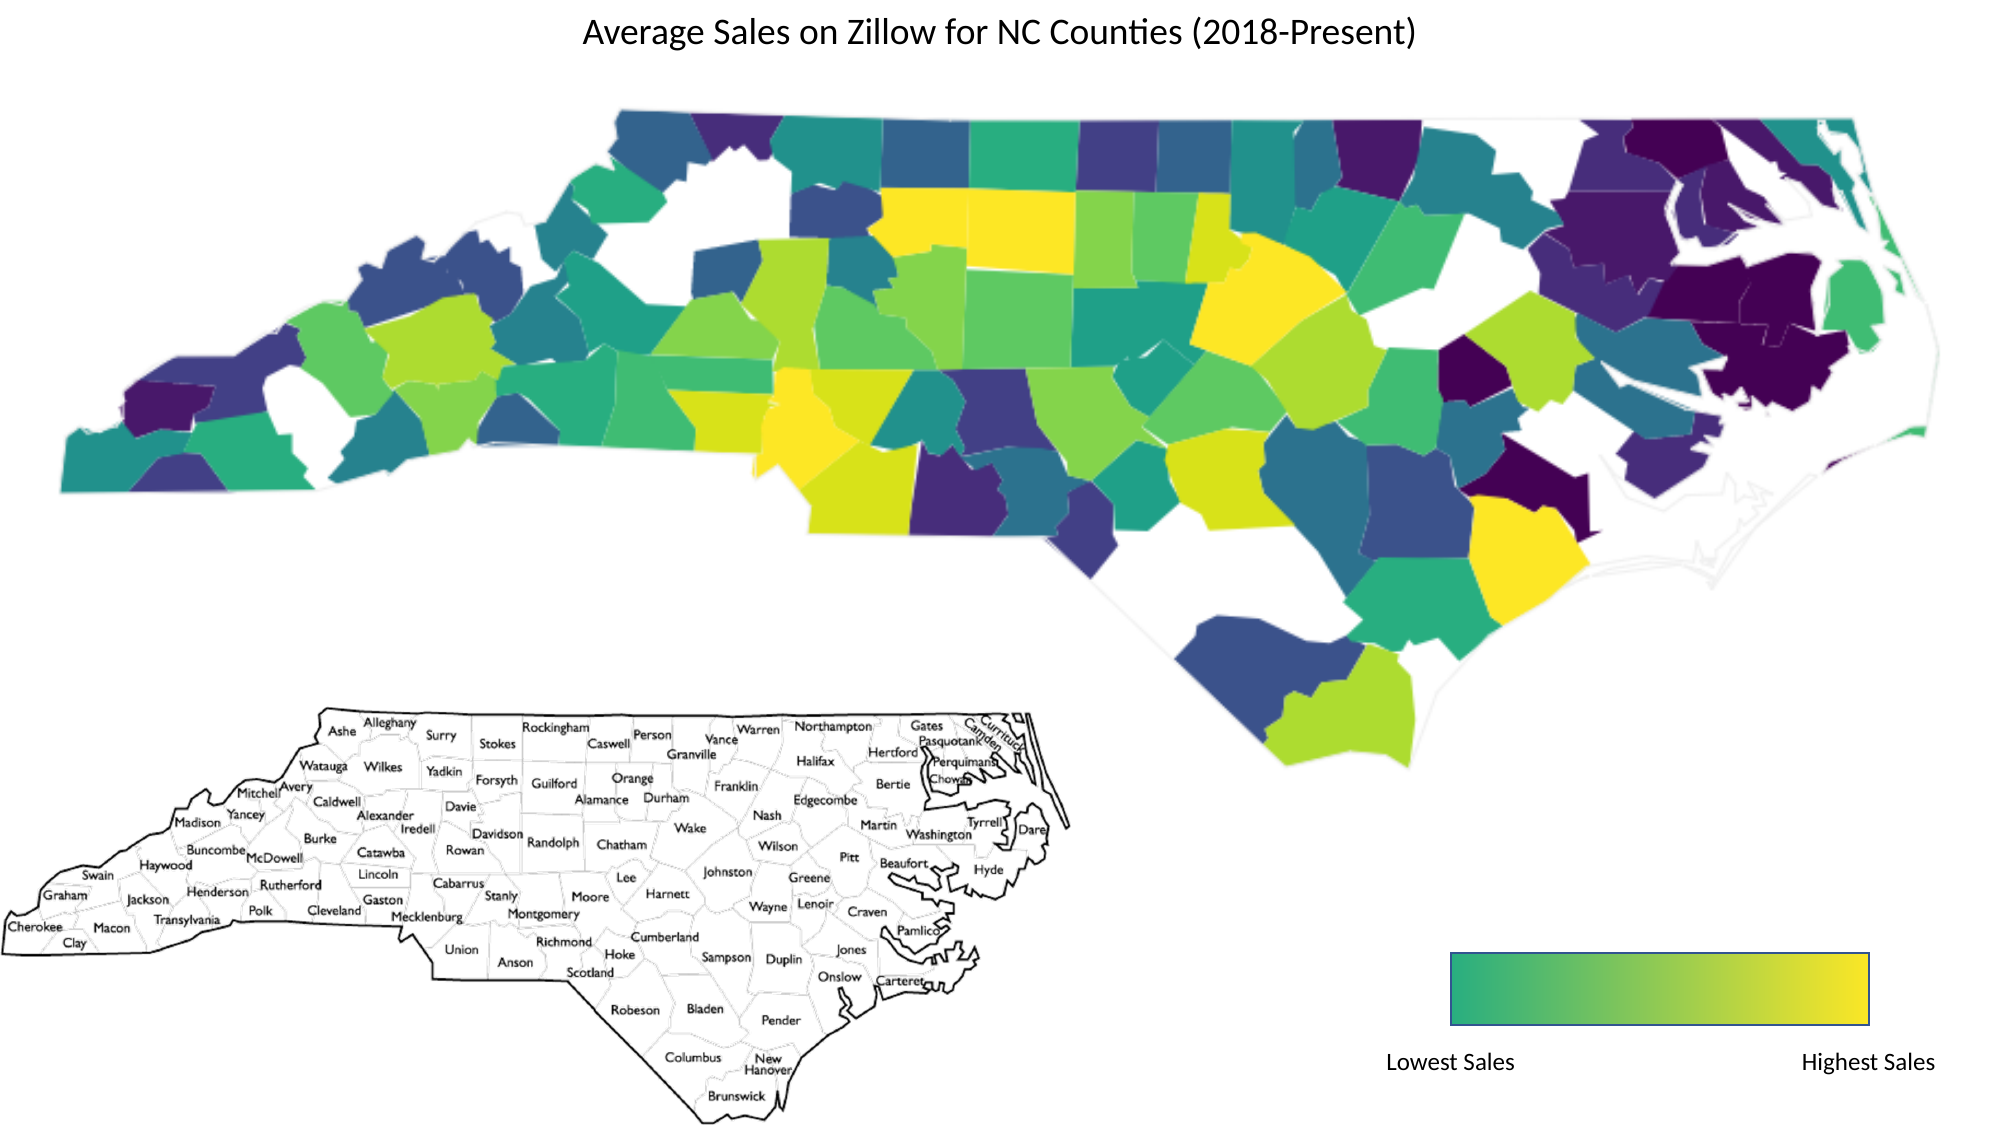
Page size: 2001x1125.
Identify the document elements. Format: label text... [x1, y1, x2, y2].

picture [0, 99, 1984, 1125]
text_box [1450, 952, 1870, 1026]
text_box Highest Sales [1722, 1037, 2000, 1083]
text_box Lowest Sales [1304, 1037, 1598, 1083]
text_box Average Sales on Zillow for NC Counties (2018-Present) [243, 0, 1757, 60]
